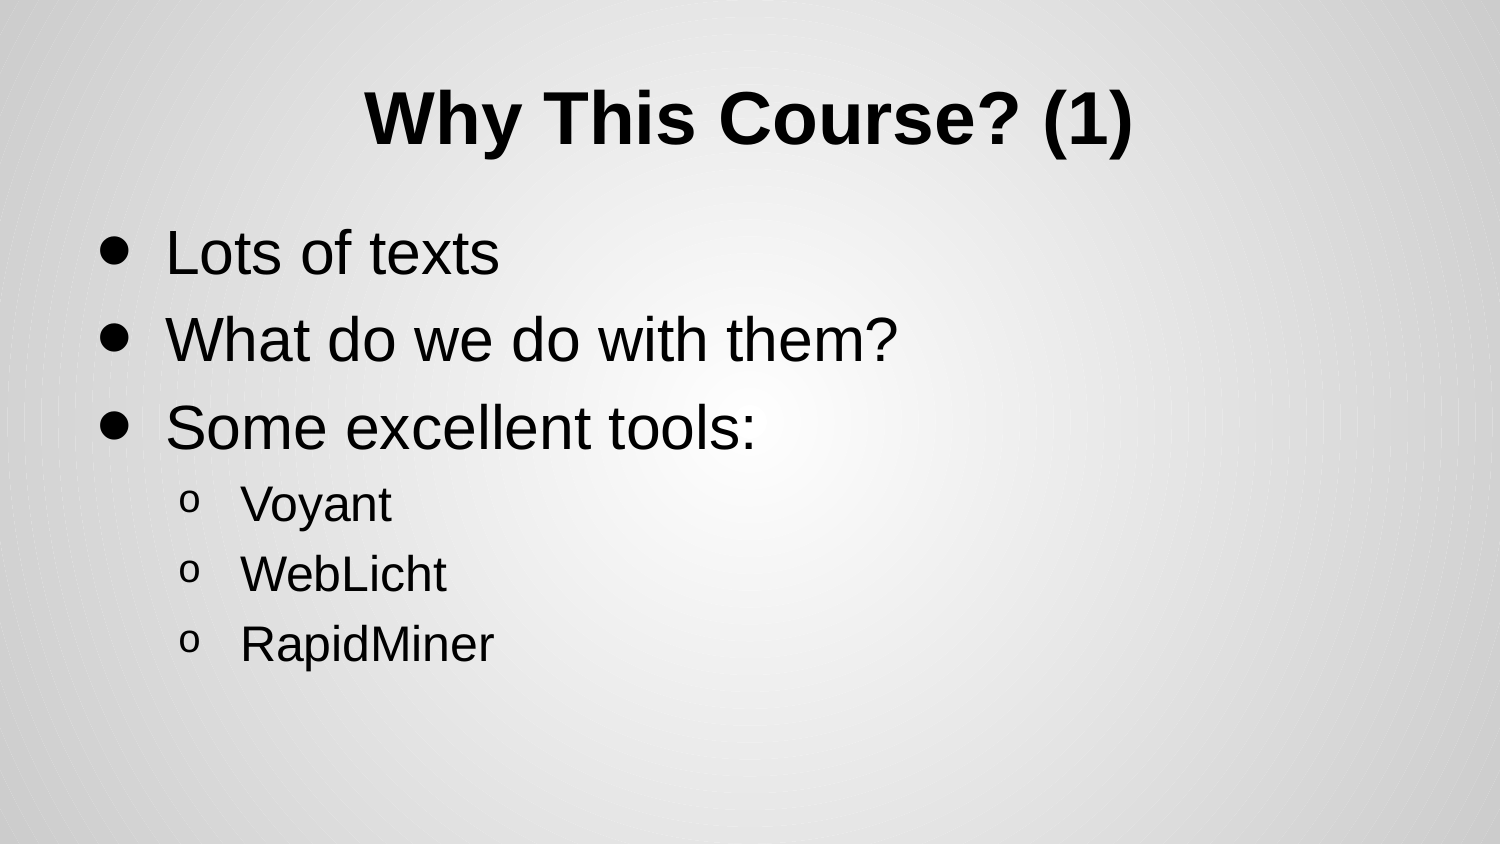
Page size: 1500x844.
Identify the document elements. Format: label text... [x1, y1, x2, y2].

title Why This Course? (1) [75, 33, 1425, 175]
list Lots of texts What do we do with them? Some excellent tools: Voyant WebLicht RapidMiner [75, 196, 1425, 808]
